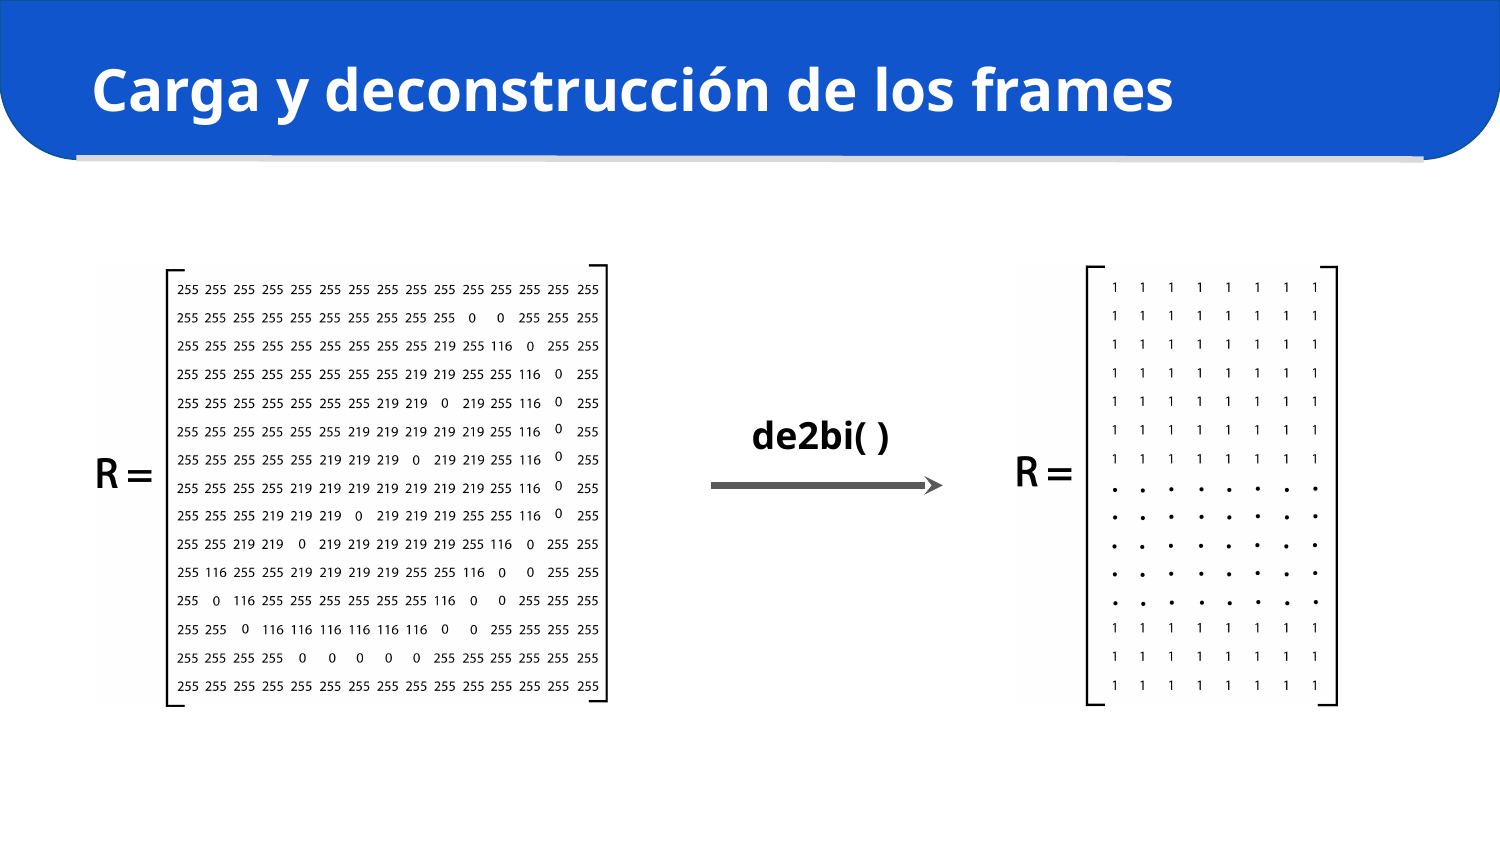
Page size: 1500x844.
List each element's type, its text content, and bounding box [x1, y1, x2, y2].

picture [93, 263, 608, 707]
text_box Carga y deconstrucción de los frames [0, 0, 1500, 160]
picture [1011, 263, 1339, 707]
text_box de2bi( ) [721, 405, 920, 463]
